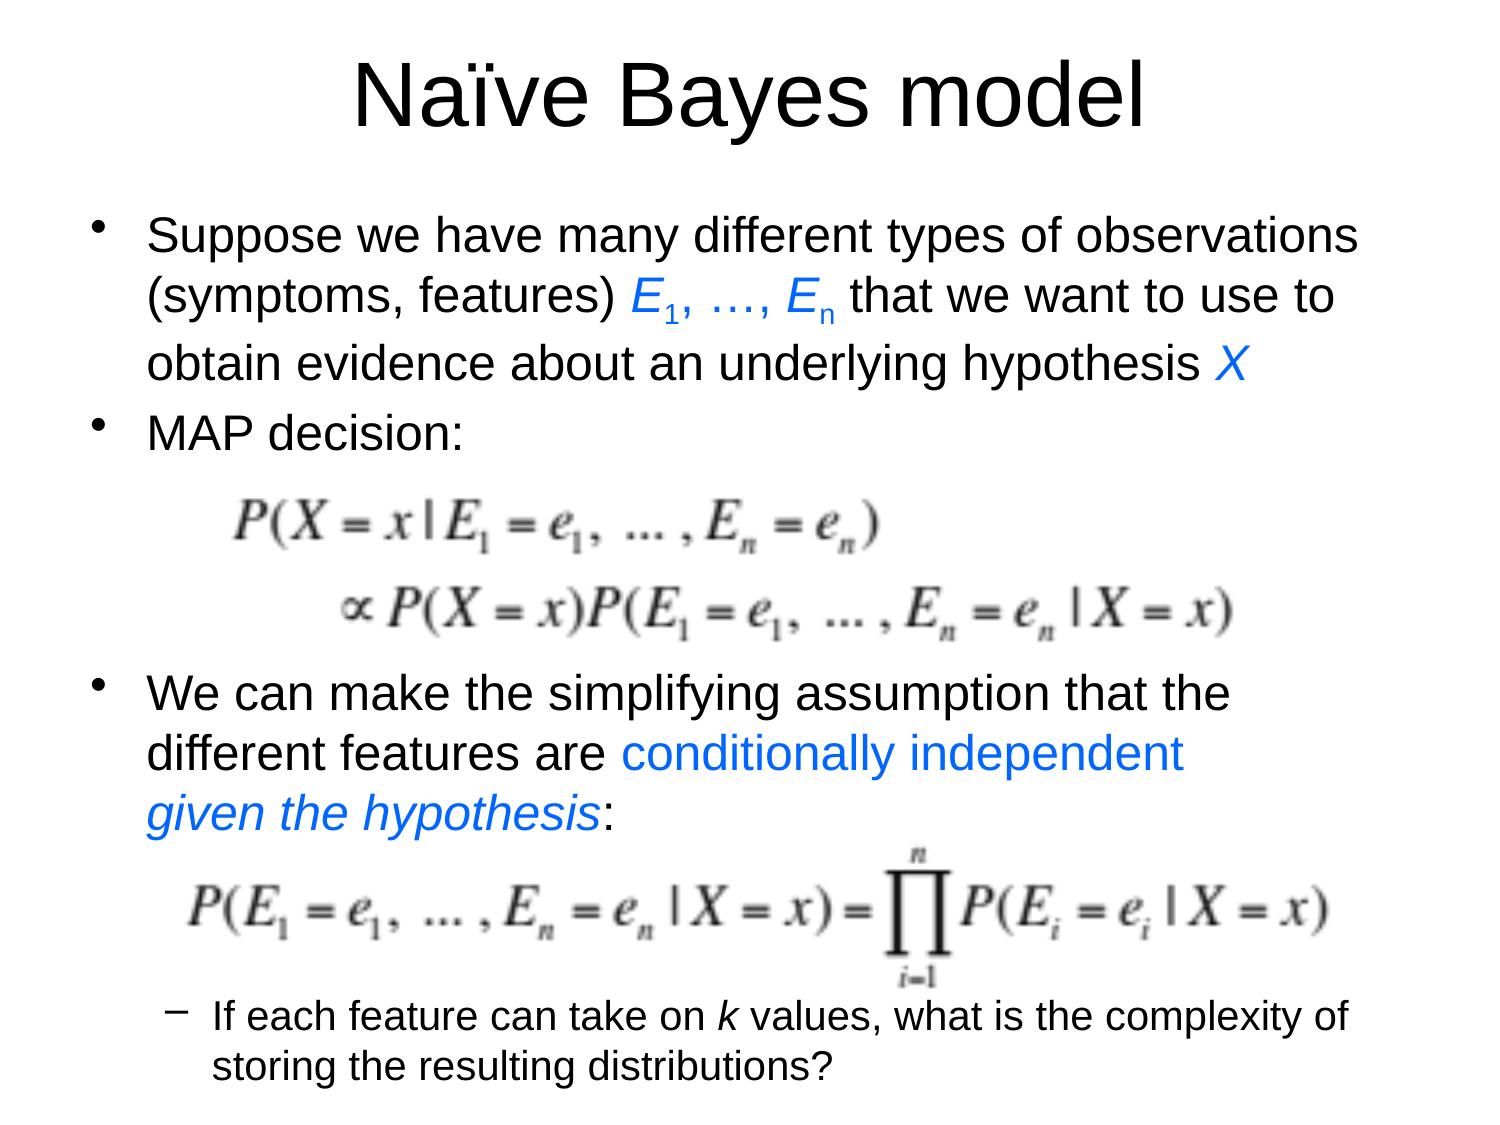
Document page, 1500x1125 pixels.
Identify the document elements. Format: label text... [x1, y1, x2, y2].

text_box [225, 486, 1237, 651]
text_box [178, 824, 1335, 993]
title Naïve Bayes model [74, 12, 1426, 168]
list Suppose we have many different types of observations (symptoms, features) E1, …, En that we want to use to obtain evidence about an underlying hypothesis X MAP decision: We can make the simplifying assumption that the different features are conditionally independent given the hypothesis: If each feature can take on k values, what is the complexity of storing the resulting distributions? [74, 194, 1426, 938]
